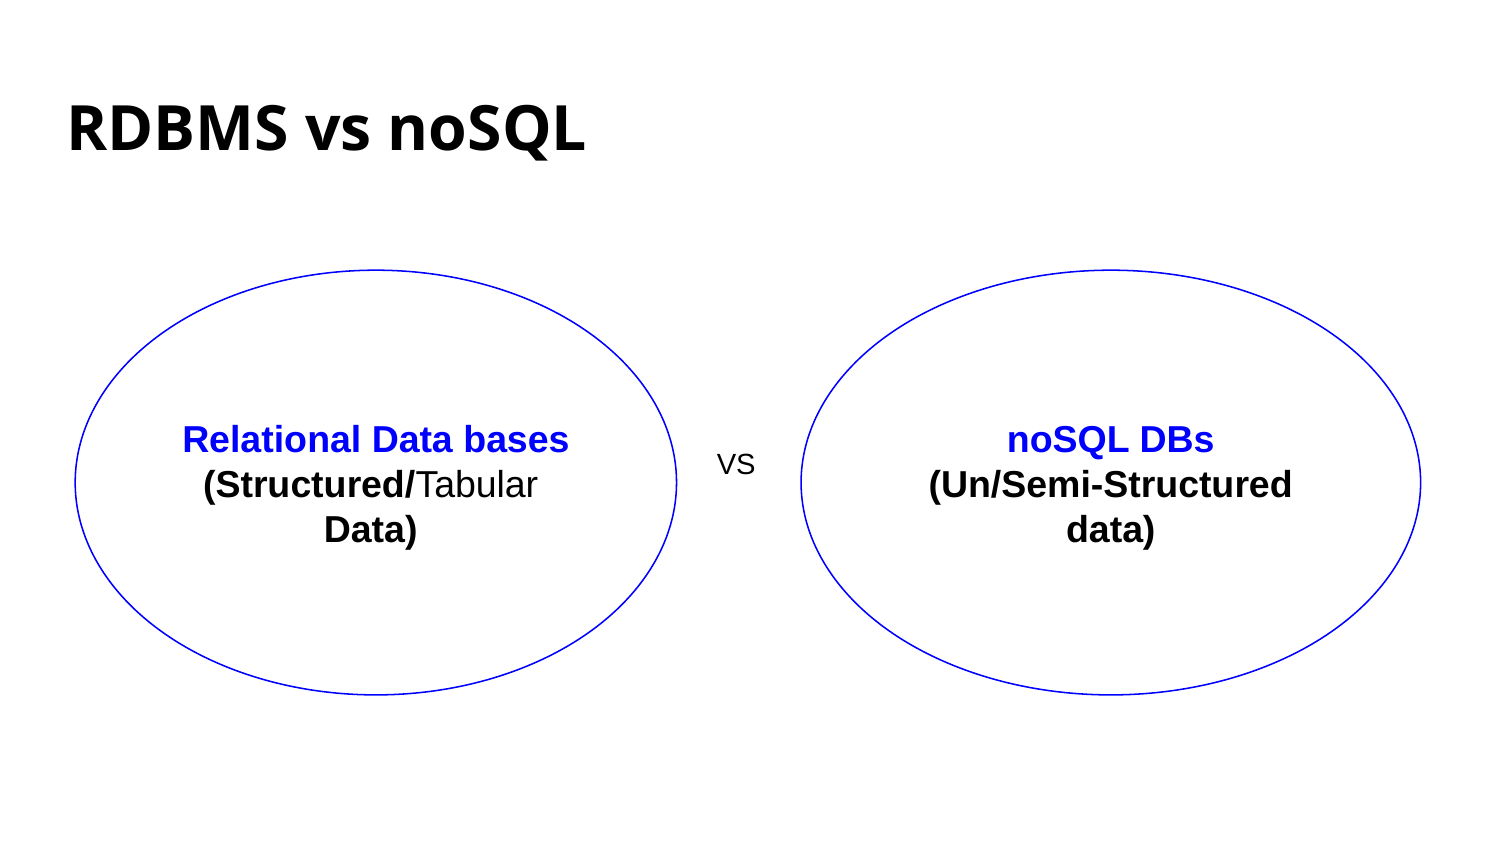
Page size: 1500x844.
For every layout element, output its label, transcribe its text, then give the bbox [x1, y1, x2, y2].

text_box VS [695, 429, 778, 513]
title RDBMS vs noSQL [51, 72, 1449, 176]
text_box Relational Data bases (Structured/Tabular Data) [75, 270, 677, 695]
text_box noSQL DBs (Un/Semi-Structured data) [801, 270, 1421, 695]
